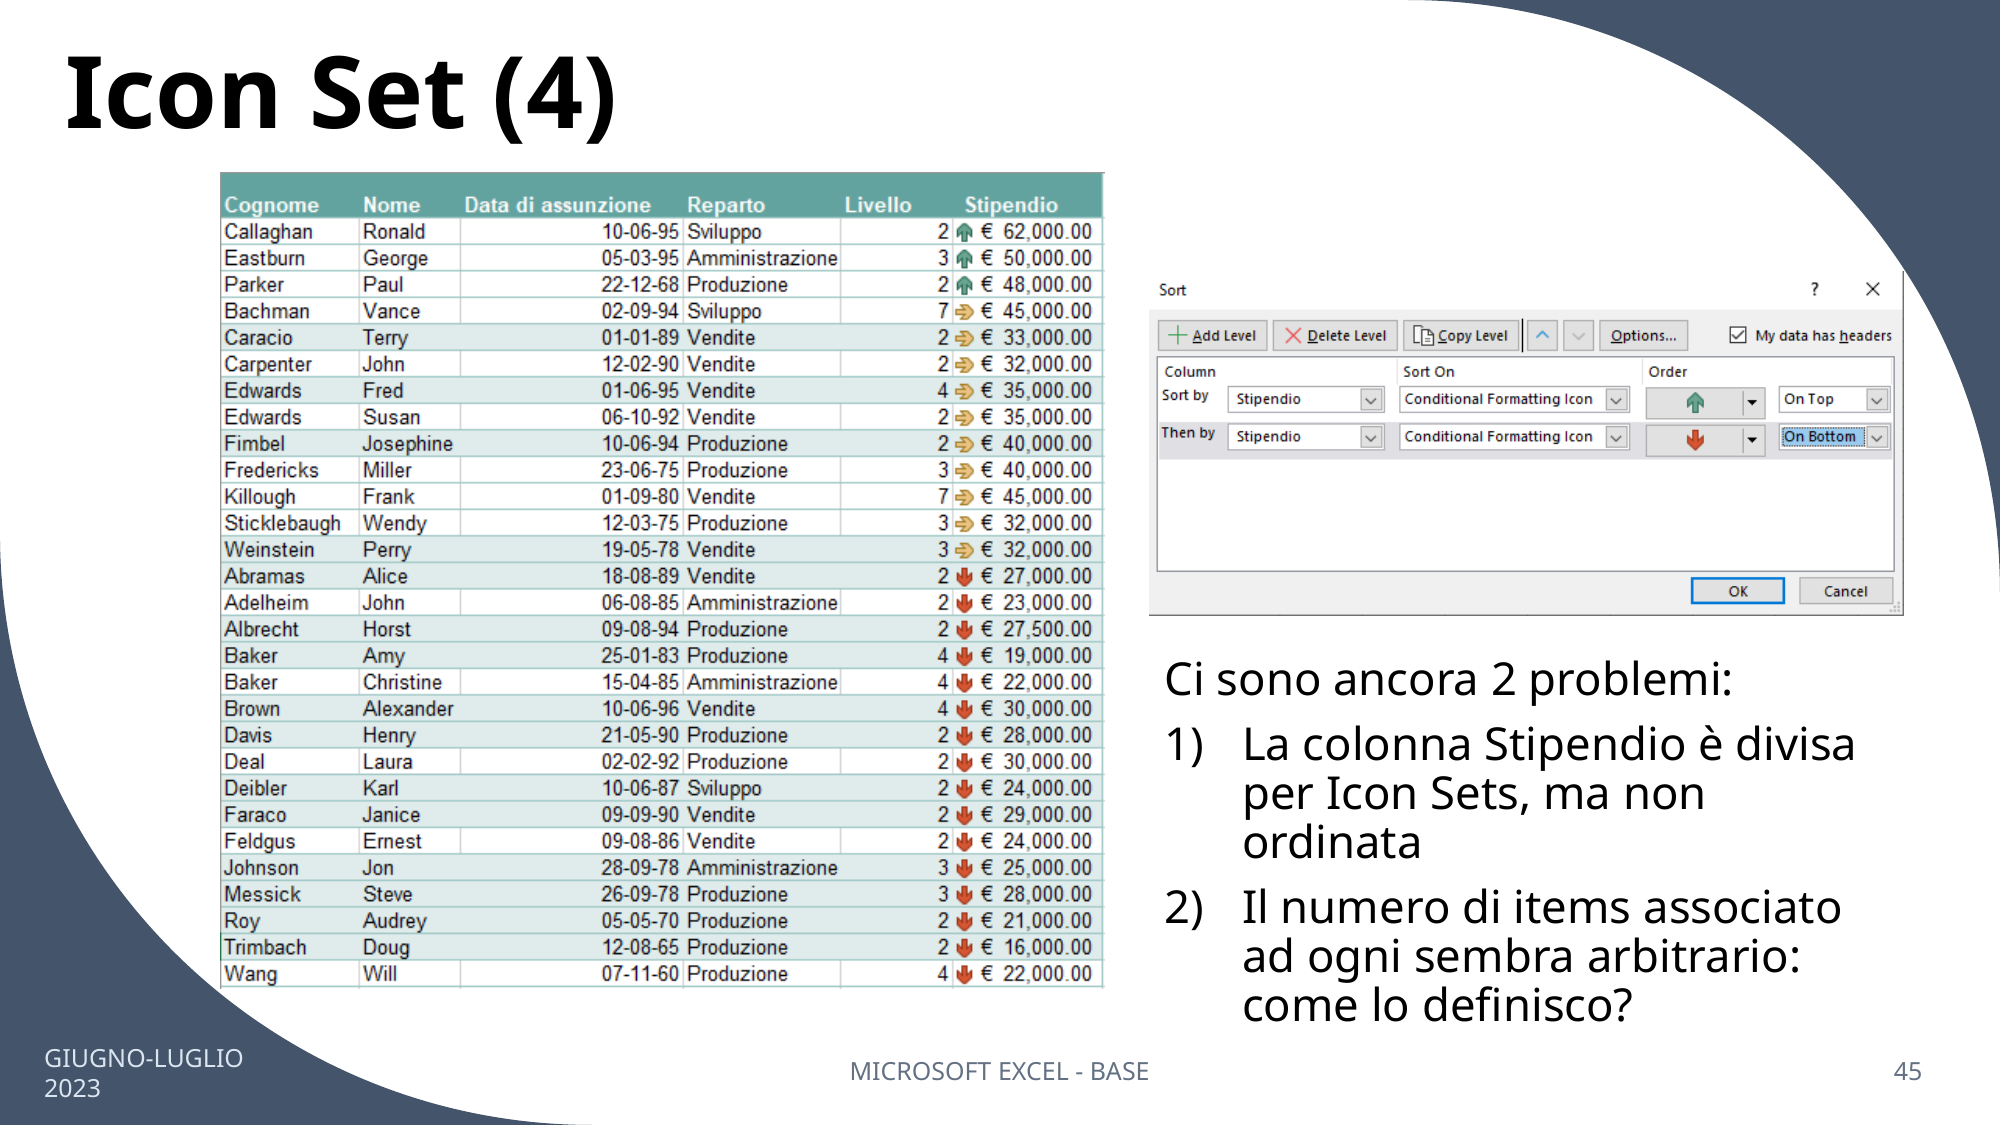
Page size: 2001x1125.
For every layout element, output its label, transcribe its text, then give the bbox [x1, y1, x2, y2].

picture [220, 172, 1105, 989]
picture [1149, 271, 1905, 616]
title Icon Set (4) [50, 0, 1722, 158]
slide_number 45 [1665, 1042, 1938, 1103]
list Ci sono ancora 2 problemi: La colonna Stipendio è divisa per Icon Sets, ma non ordinata Il numero di items associato ad ogni sembra arbitrario: come lo definisco? [1149, 648, 1885, 1043]
footer MICROSOFT EXCEL - BASE [662, 1042, 1338, 1103]
slide_number GIUGNO-LUGLIO 2023 [29, 1042, 309, 1103]
